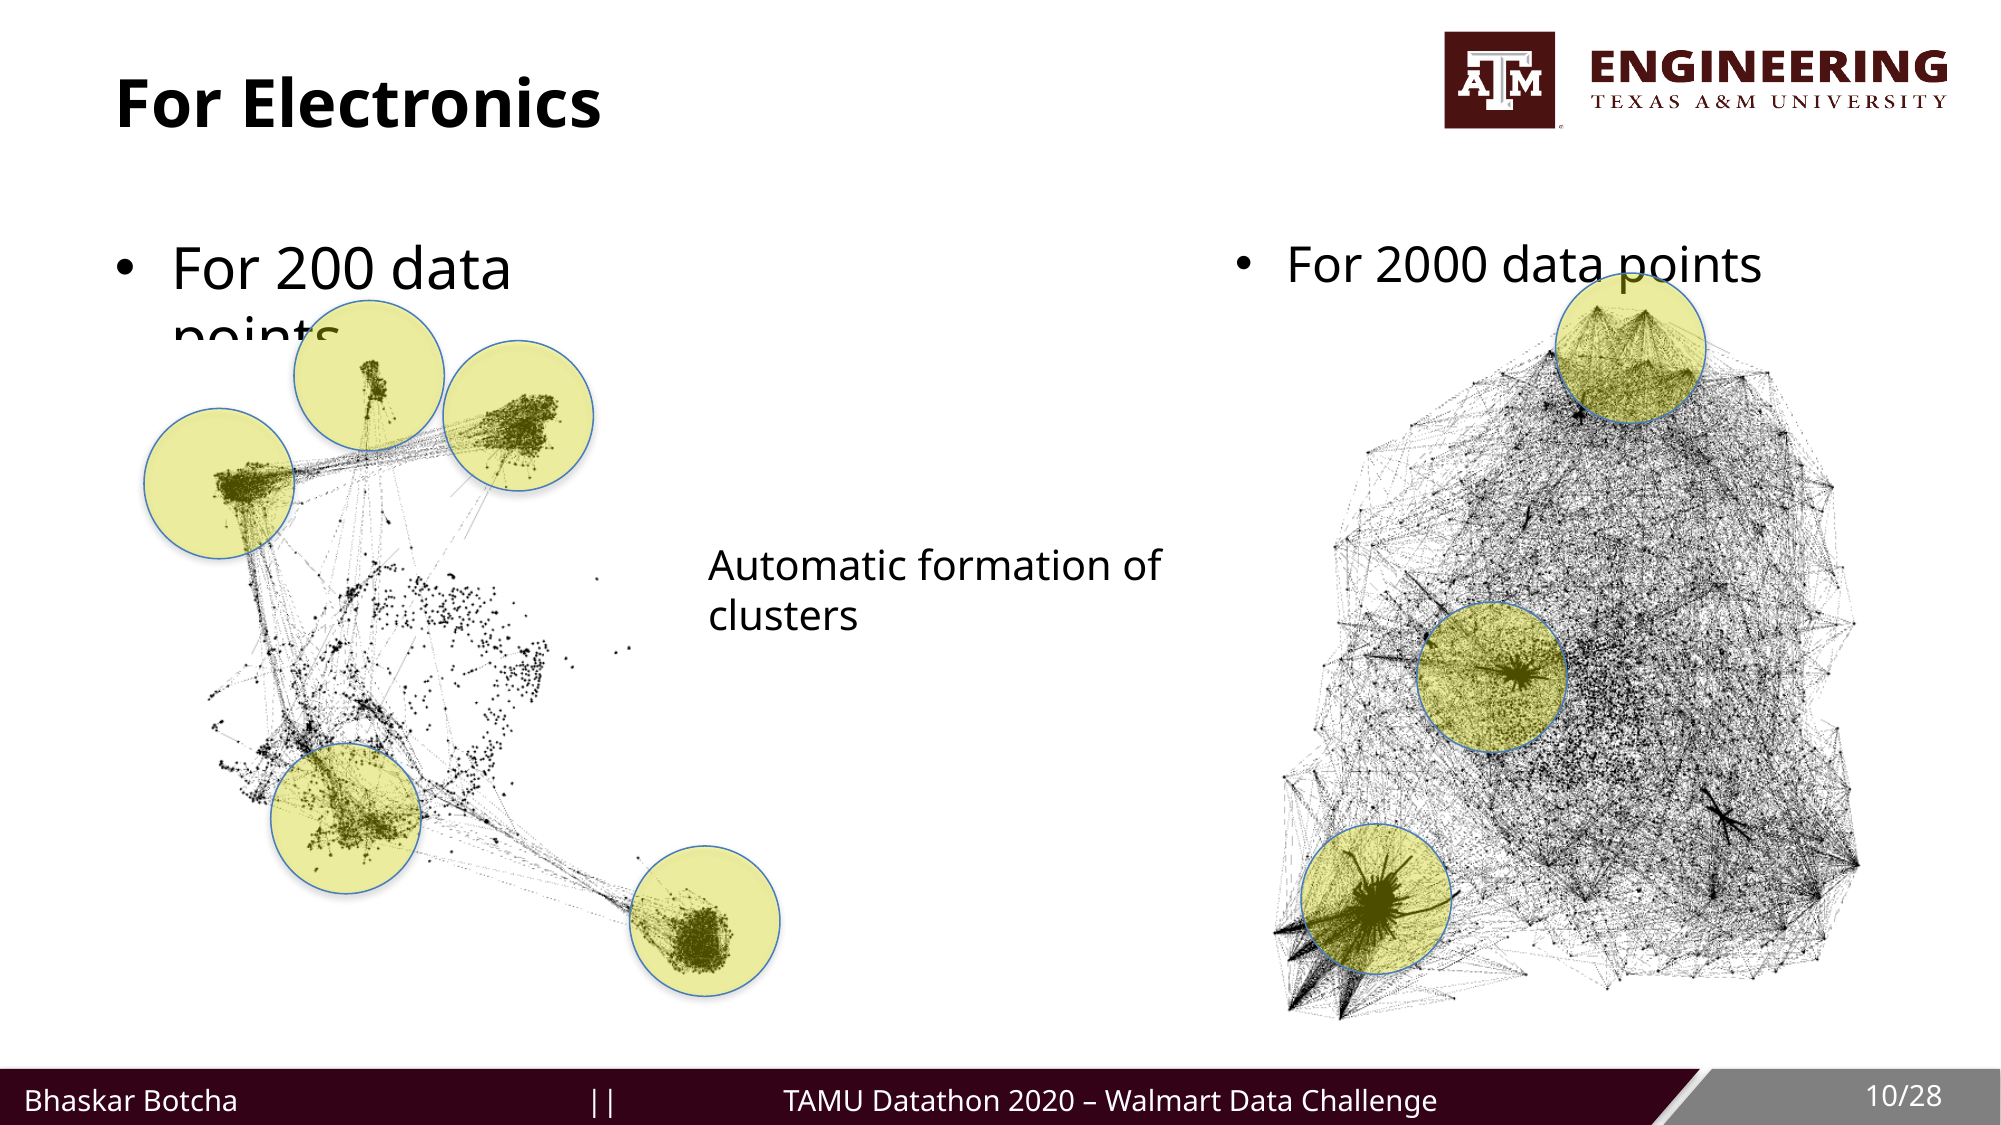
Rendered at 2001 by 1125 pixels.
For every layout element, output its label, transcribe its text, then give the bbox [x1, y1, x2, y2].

picture [1436, 25, 1958, 134]
picture [1083, 301, 1901, 1053]
text_box For 2000 data points [1219, 225, 1792, 299]
title For Electronics [99, 45, 1087, 156]
text_box [302, 299, 436, 339]
text_box [1572, 272, 1689, 299]
picture [62, 340, 781, 1015]
text_box Automatic formation of clusters [785, 532, 1078, 649]
list For 200 data points [99, 223, 672, 339]
